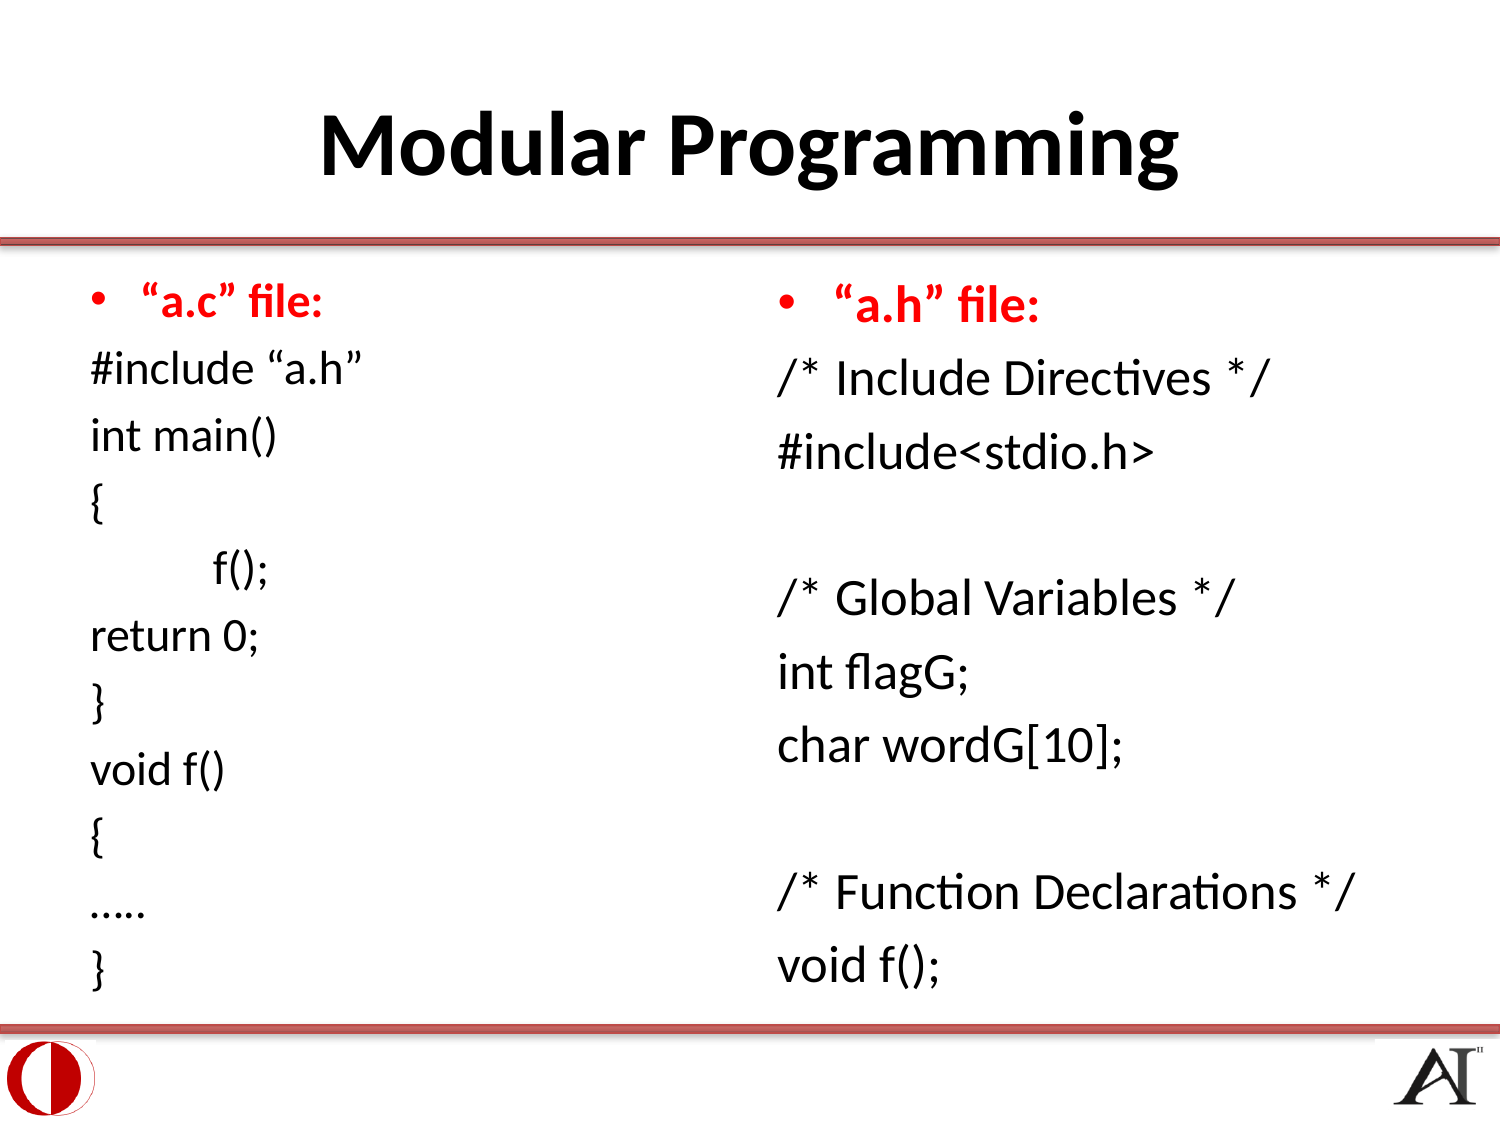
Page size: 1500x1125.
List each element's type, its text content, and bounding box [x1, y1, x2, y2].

picture [1374, 1039, 1500, 1110]
picture [5, 1040, 96, 1116]
slide_number 37 [1074, 1042, 1425, 1103]
title Modular Programming [75, 45, 1425, 233]
list “a.c” file: #include “a.h” int main() { f(); return 0; } void f() { ….. } [75, 262, 738, 1005]
list “a.h” file: /* Include Directives */ #include<stdio.h> /* Global Variables */ int flagG; char wordG[10]; /* Function Declarations */ void f(); [762, 262, 1425, 1005]
